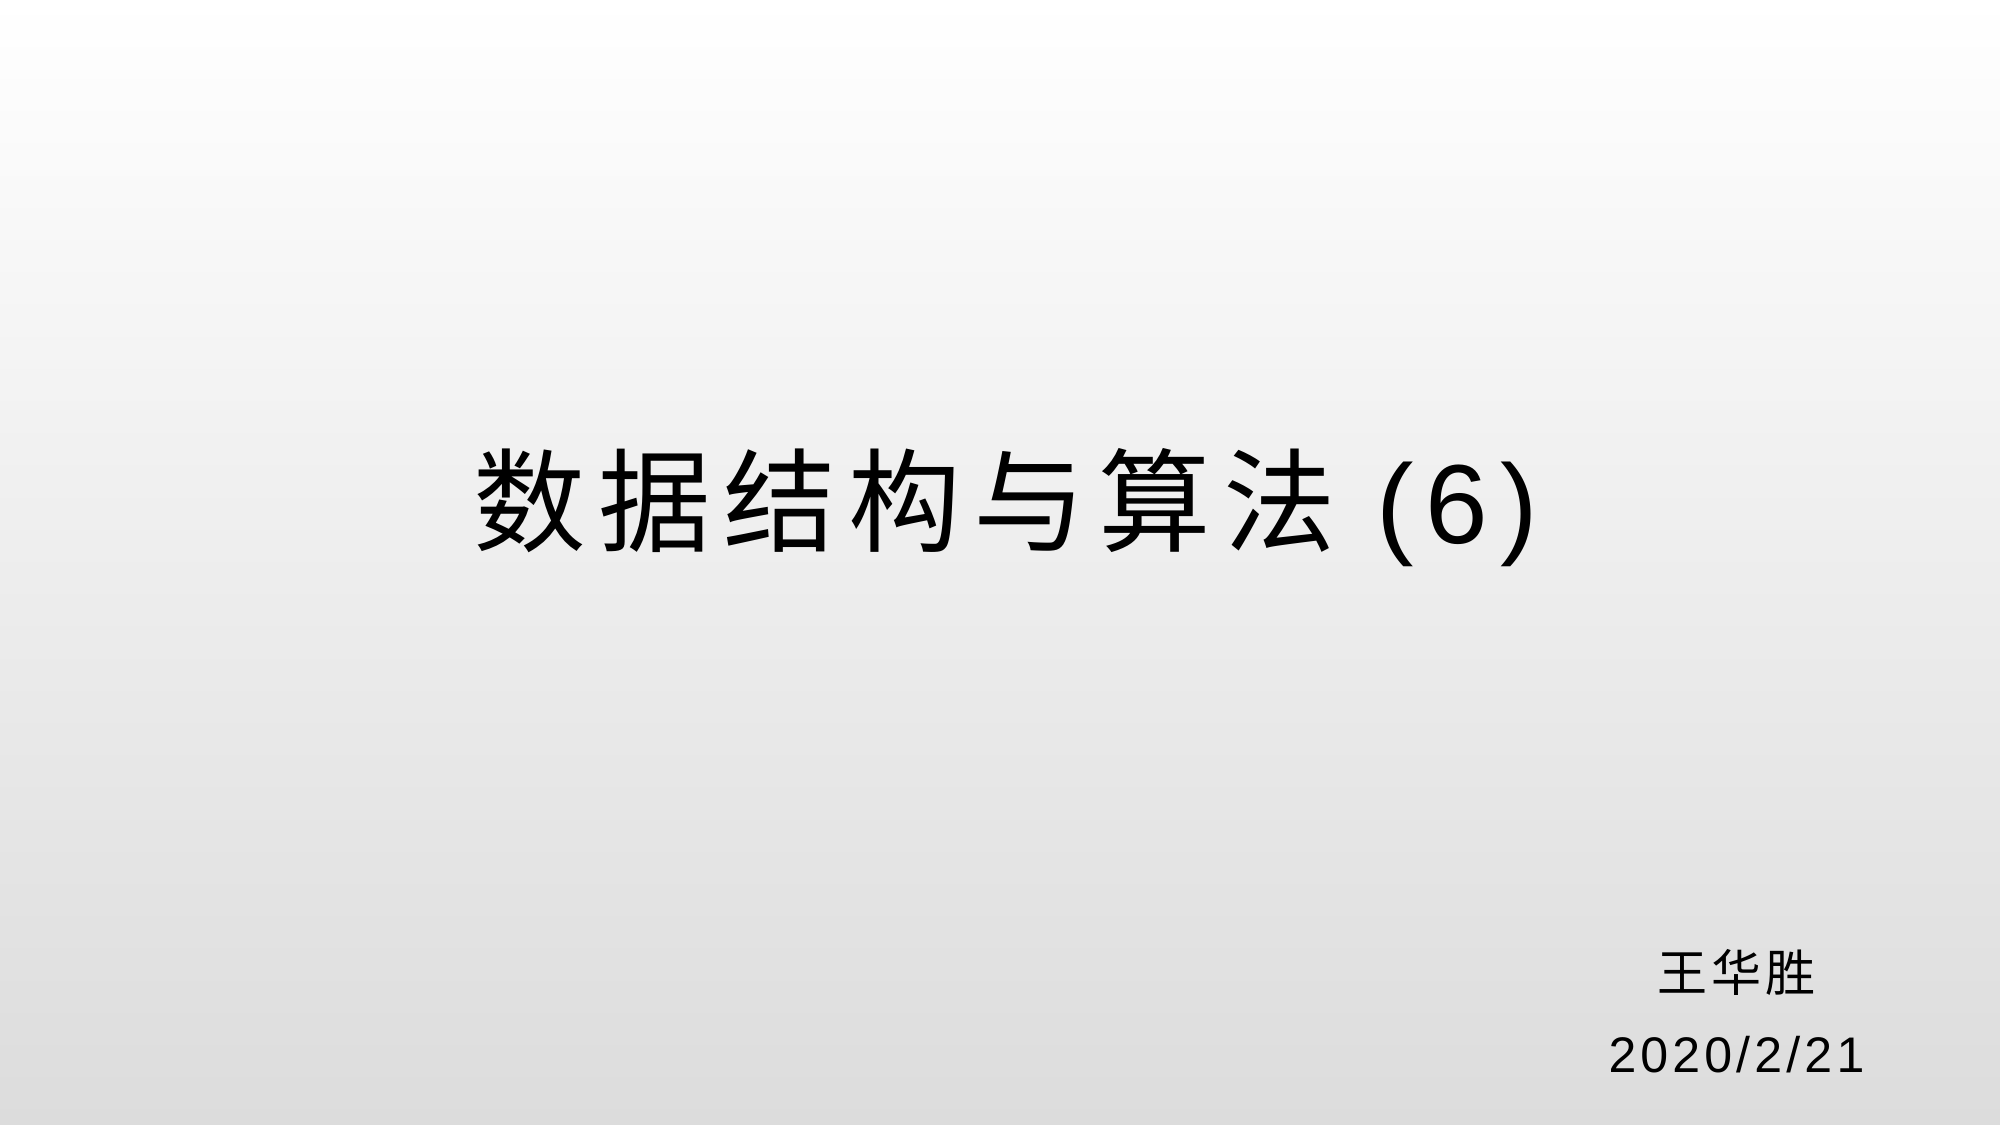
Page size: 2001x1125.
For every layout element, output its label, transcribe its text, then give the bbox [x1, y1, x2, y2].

title 数据结构与算法(6) [109, 424, 1891, 573]
subtitle 王华胜 2020/2/21 [1498, 935, 1971, 1100]
